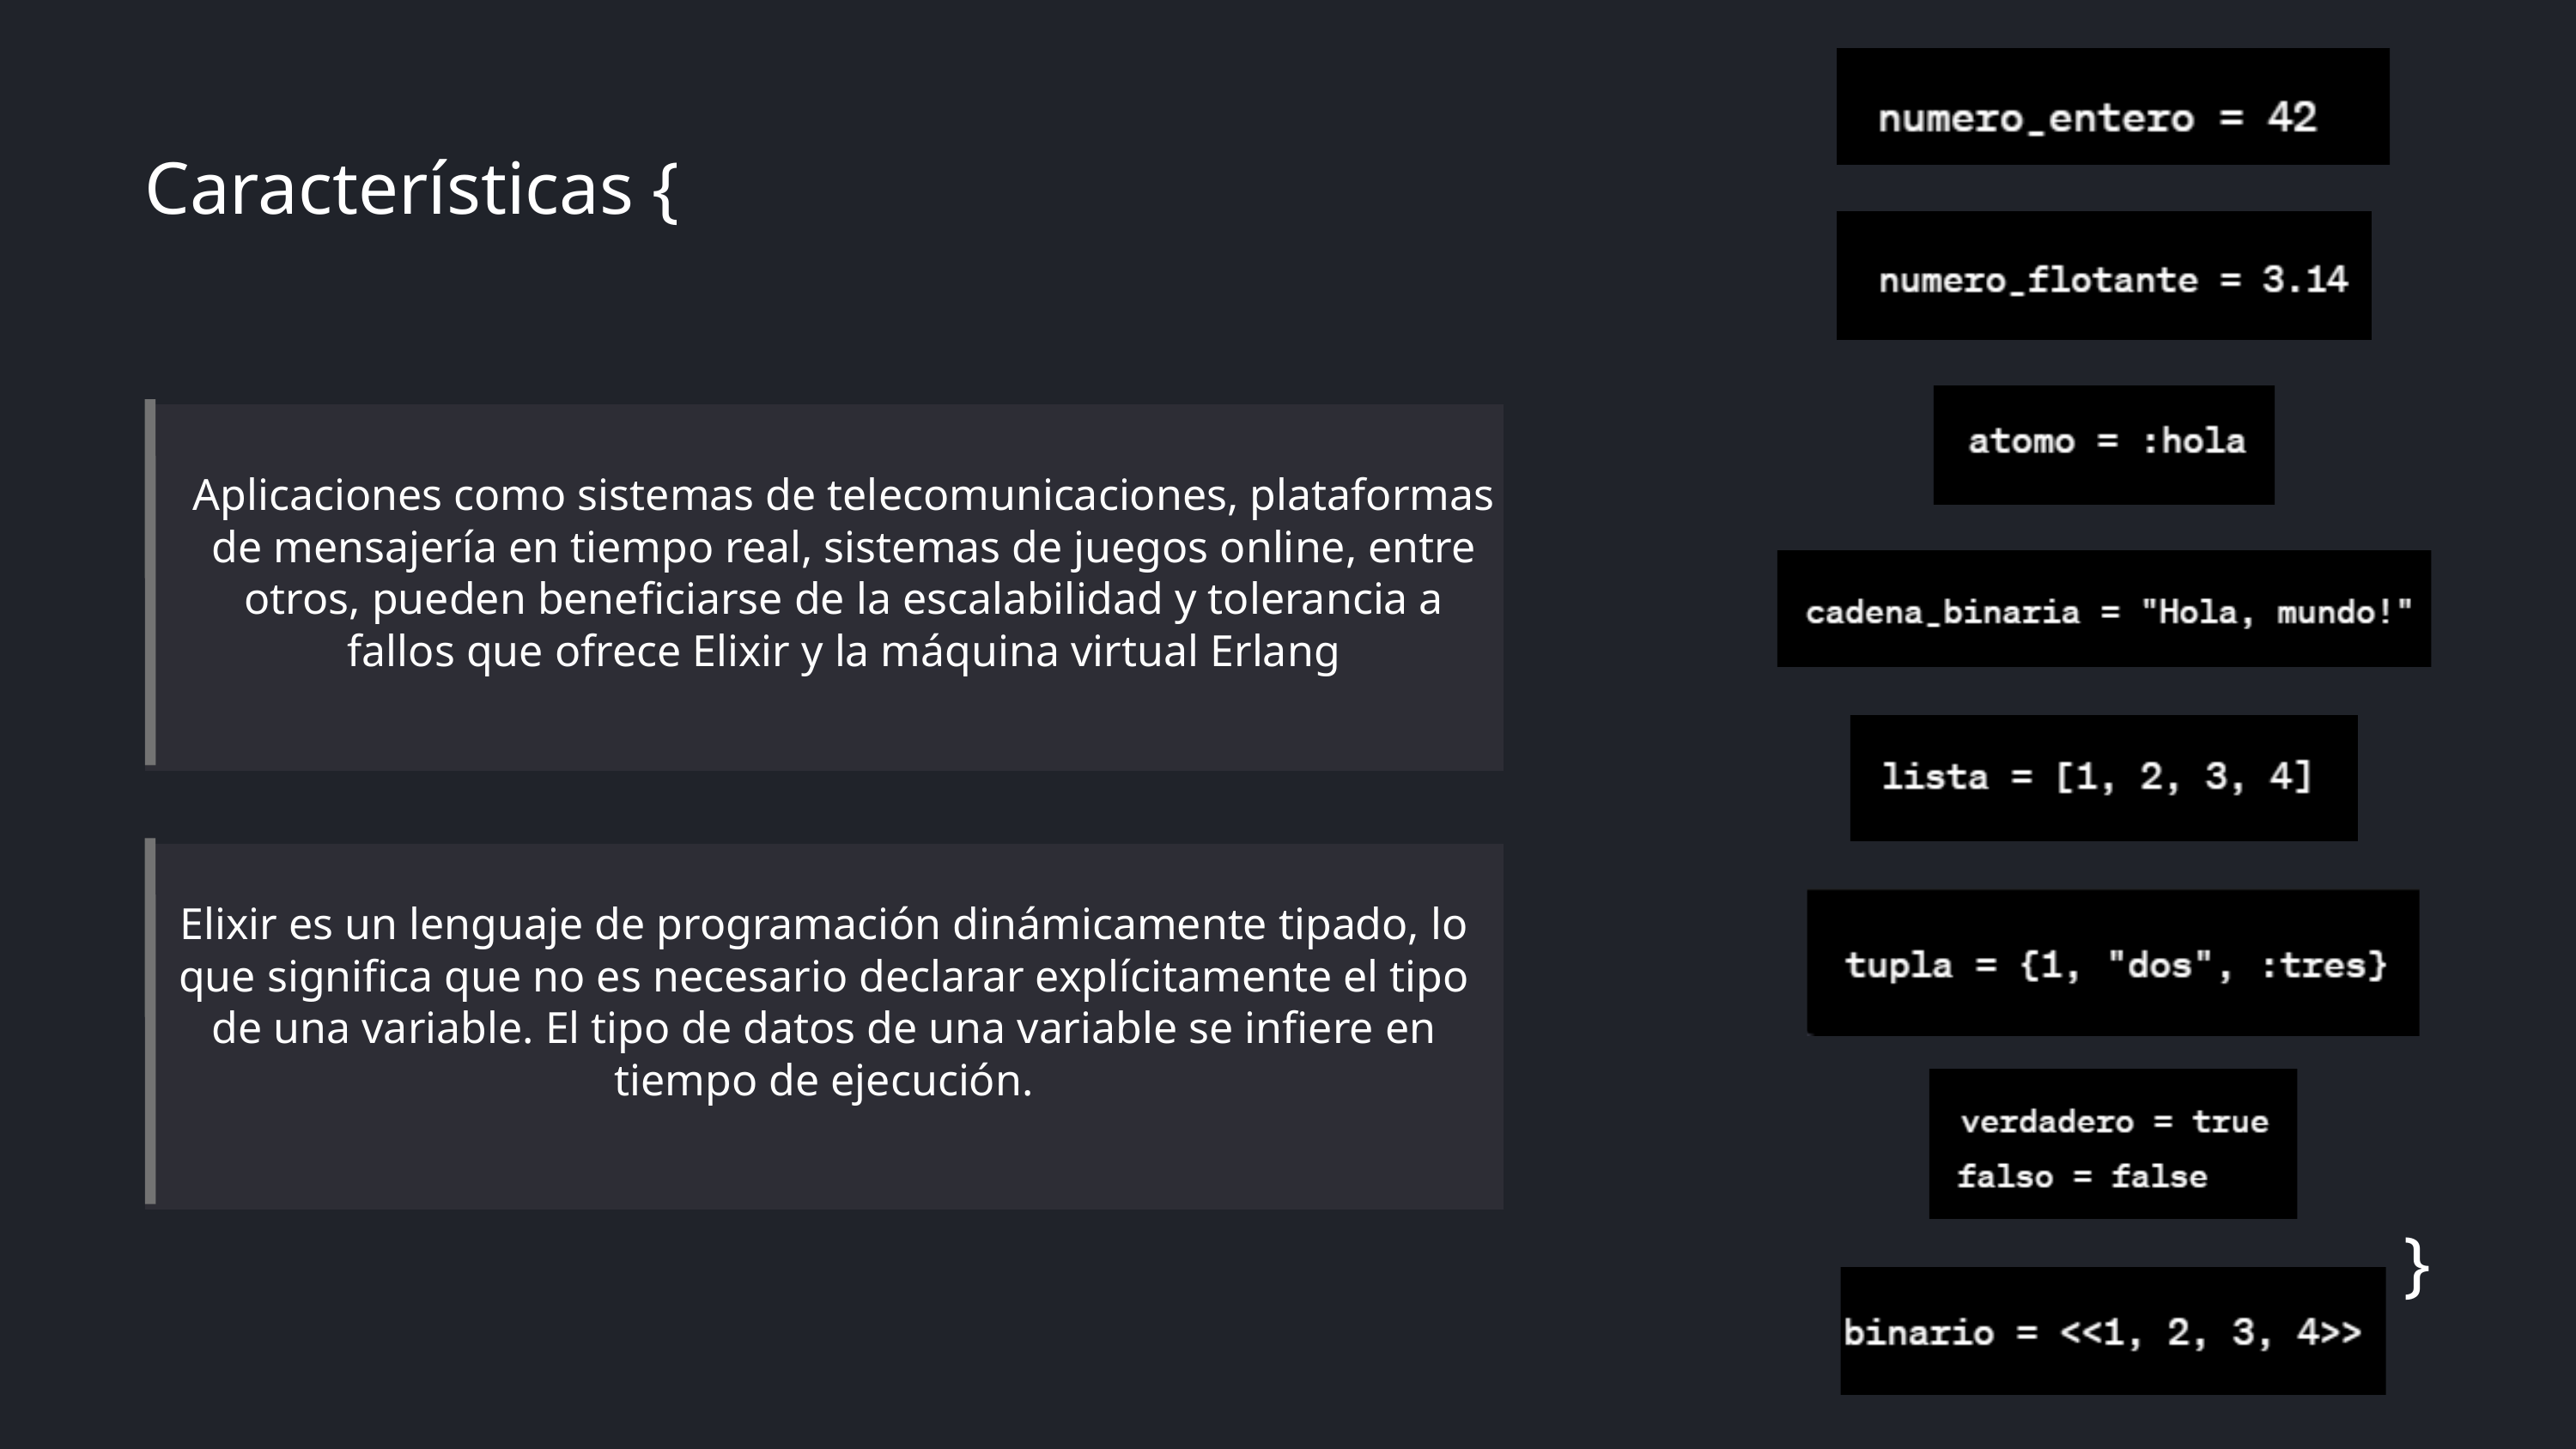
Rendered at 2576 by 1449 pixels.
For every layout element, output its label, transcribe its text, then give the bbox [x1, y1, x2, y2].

text_box [1850, 715, 2359, 841]
text_box [1777, 550, 2432, 667]
text_box } [2332, 1222, 2432, 1304]
text_box [1807, 888, 2420, 1036]
text_box [1933, 385, 2275, 505]
text_box Características { [144, 147, 1136, 229]
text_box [144, 843, 1504, 1210]
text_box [144, 404, 1504, 771]
text_box [1840, 1267, 2386, 1395]
text_box [1929, 1069, 2298, 1219]
text_box [1837, 48, 2391, 165]
text_box [1836, 211, 2372, 340]
